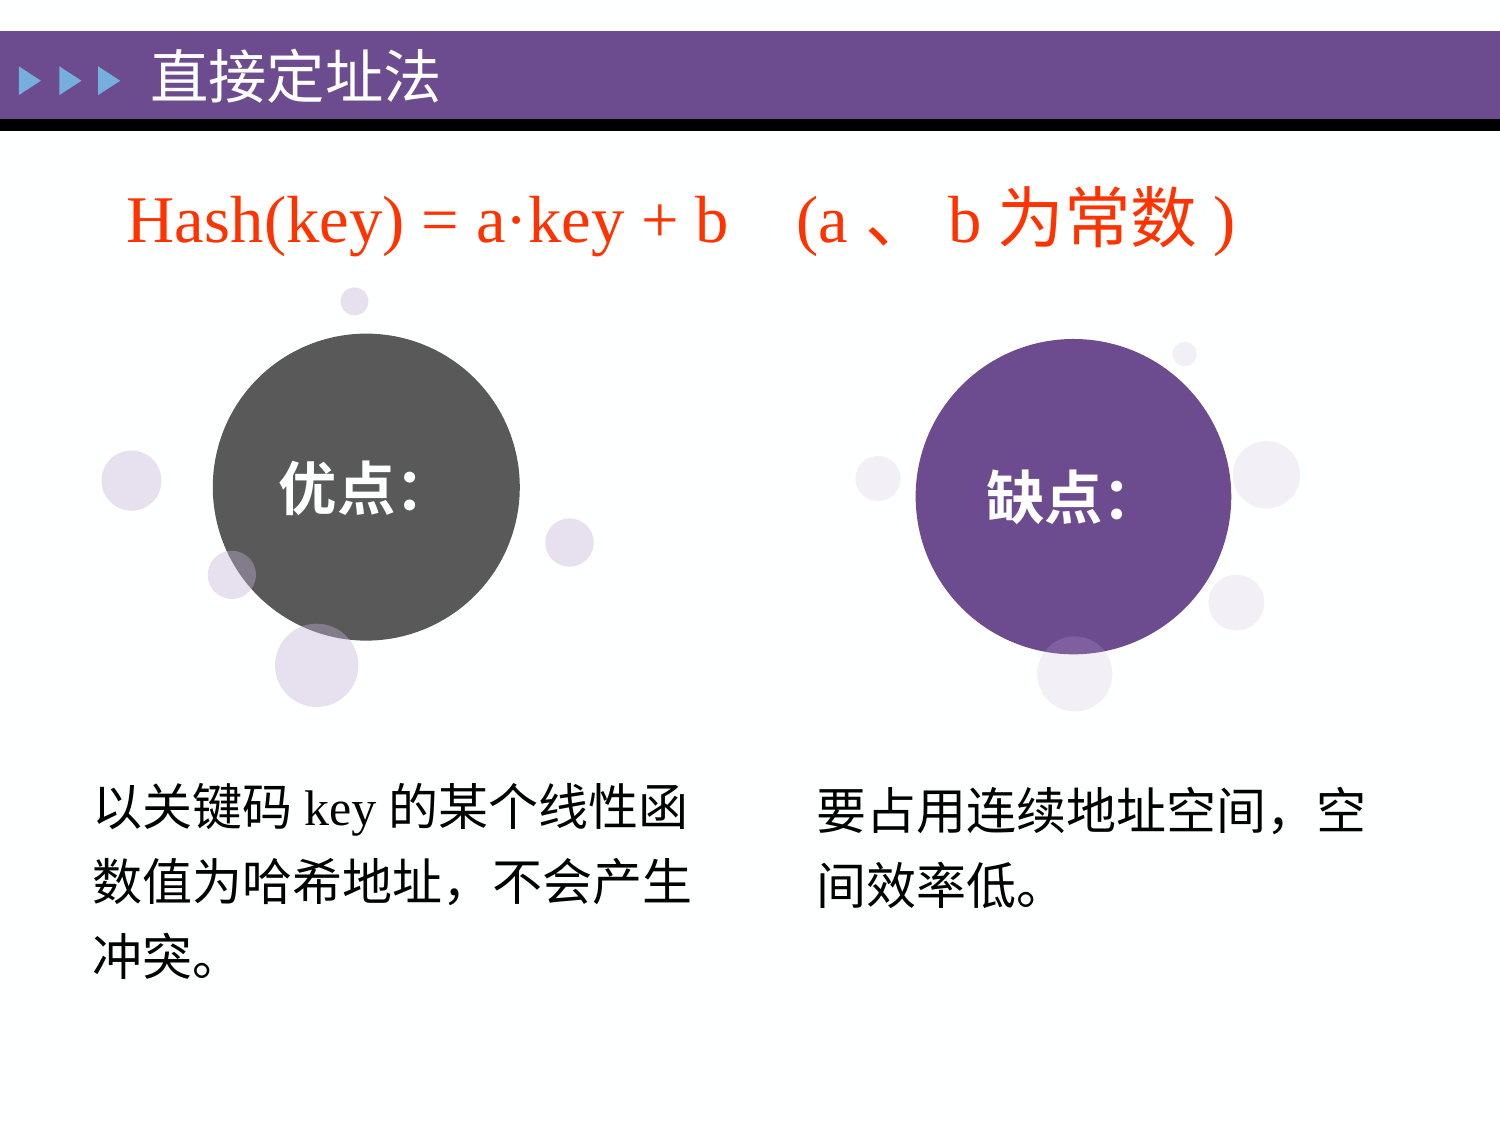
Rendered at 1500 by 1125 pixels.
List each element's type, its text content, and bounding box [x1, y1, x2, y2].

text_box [101, 287, 594, 708]
text_box Hash(key) = a·key + b (a、b为常数) [112, 148, 1459, 264]
text_box 要占用连续地址空间，空间效率低。 [801, 757, 1424, 922]
text_box 以关键码key的某个线性函数值为哈希地址，不会产生冲突。 [77, 752, 711, 993]
text_box 直接定址法 [135, 33, 842, 118]
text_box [855, 338, 1301, 712]
